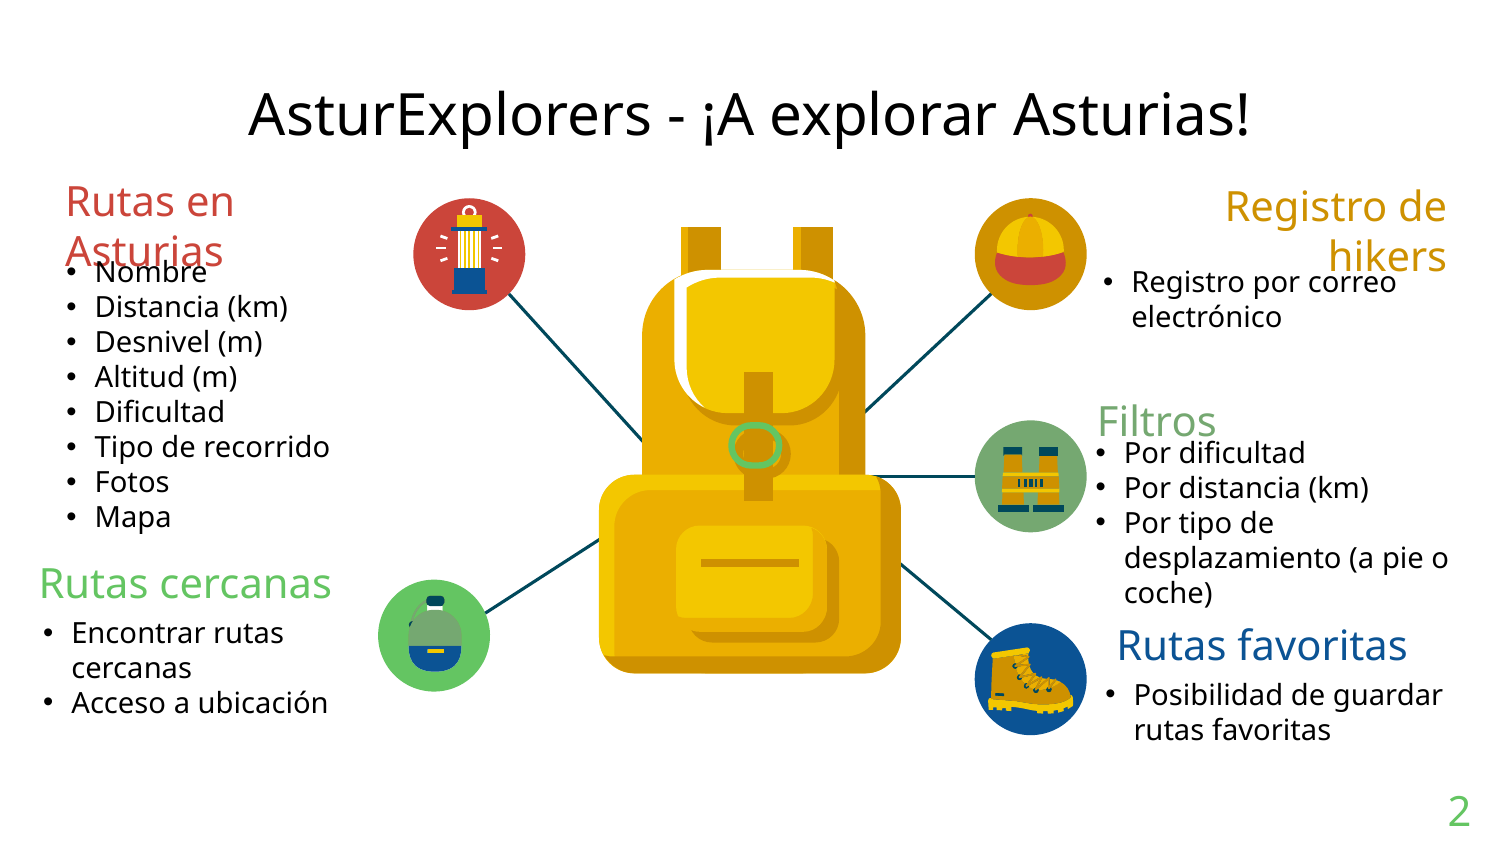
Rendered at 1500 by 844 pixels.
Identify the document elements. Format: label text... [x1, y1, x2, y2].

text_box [598, 226, 902, 674]
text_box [799, 197, 1087, 419]
text_box Por dificultad Por distancia (km) Por tipo de desplazamiento (a pie o coche) [1091, 447, 1500, 631]
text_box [992, 213, 1070, 286]
text_box Rutas en Asturias [49, 199, 410, 249]
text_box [907, 420, 1087, 479]
text_box 2 [1185, 788, 1487, 832]
text_box Rutas cercanas [23, 560, 365, 604]
text_box Posibilidad de guardar rutas favoritas [1090, 661, 1465, 761]
text_box Registro de hikers [1087, 182, 1463, 277]
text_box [987, 647, 1074, 714]
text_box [413, 197, 698, 502]
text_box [370, 544, 593, 658]
text_box Filtros [1092, 398, 1383, 442]
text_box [799, 479, 1087, 736]
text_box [436, 204, 503, 295]
text_box Encontrar rutas cercanas Acceso a ubicación [28, 610, 411, 724]
text_box Registro por correo electrónico [1092, 259, 1446, 338]
text_box Nombre Distancia (km) Desnivel (m) Altitud (m) Dificultad Tipo de recorrido Fotos Mapa [51, 246, 416, 541]
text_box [408, 595, 462, 672]
text_box Rutas favoritas [1091, 622, 1424, 661]
title AsturExplorers - ¡A explorar Asturias! [116, 72, 1384, 152]
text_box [997, 446, 1064, 513]
